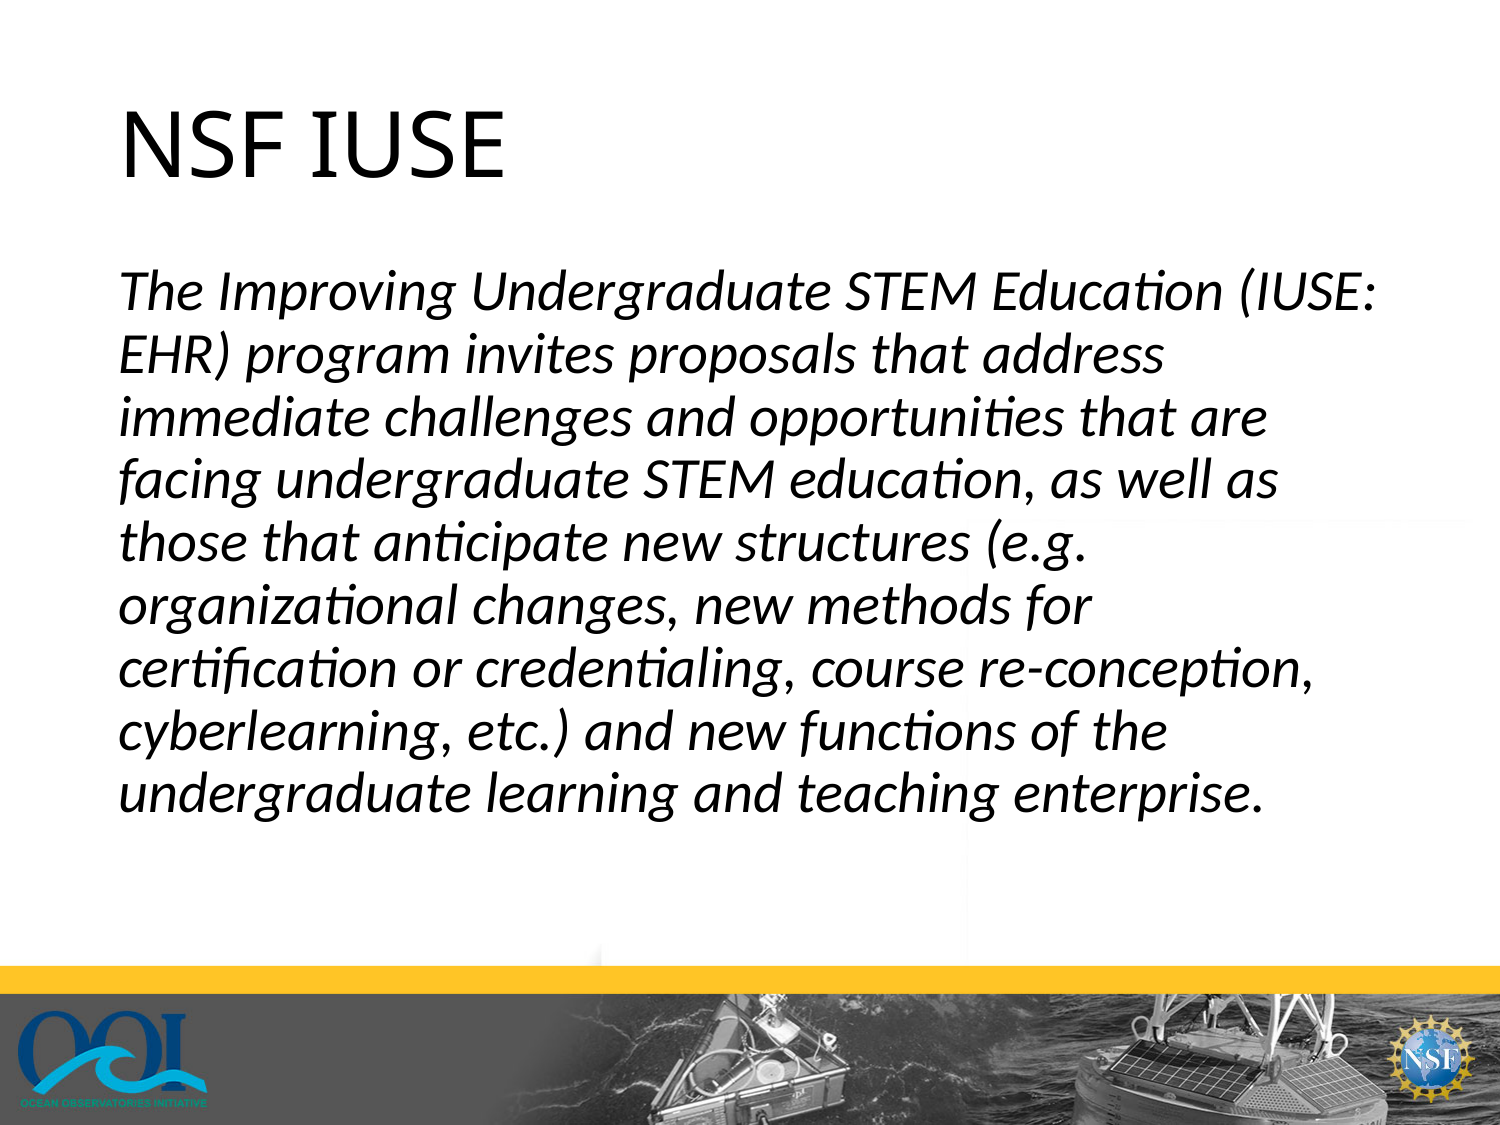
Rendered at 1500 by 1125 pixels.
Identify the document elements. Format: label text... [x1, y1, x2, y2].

title NSF IUSE [103, 59, 1397, 237]
picture [0, 0, 1500, 1125]
list The Improving Undergraduate STEM Education (IUSE: EHR) program invites proposals that address immediate challenges and opportunities that are facing undergraduate STEM education, as well as those that anticipate new structures (e.g. organizational changes, new methods for certification or credentialing, course re-conception, cyberlearning, etc.) and new functions of the undergraduate learning and teaching enterprise. [103, 252, 1397, 967]
